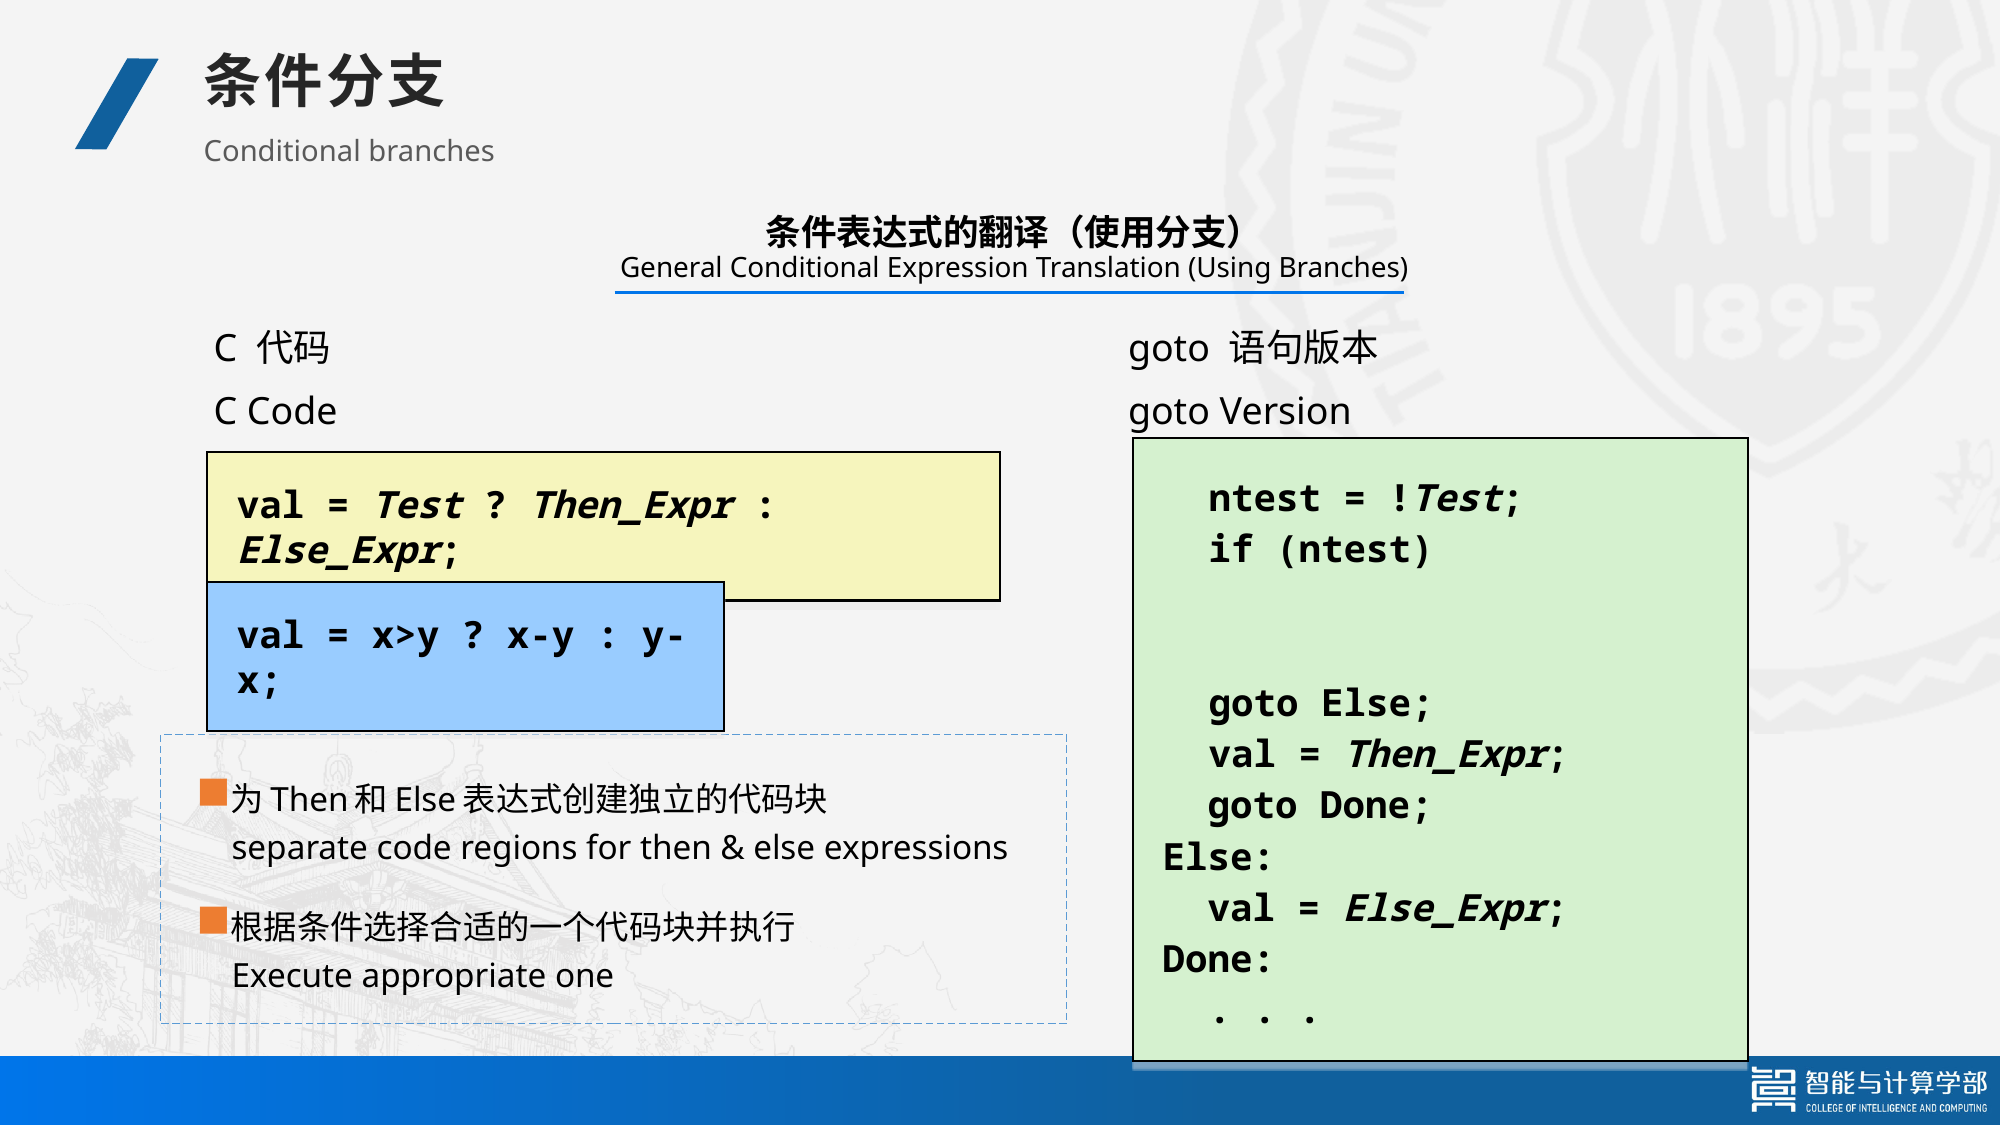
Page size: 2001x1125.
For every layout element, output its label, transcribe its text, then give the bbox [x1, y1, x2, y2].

text_box ntest = !Test; if (ntest) goto Else; val = Then_Expr; goto Done; Else: val = Else_Expr; Done: . . . [1133, 437, 1748, 1061]
list Conditional branches [188, 128, 893, 192]
text_box goto 语句版本 goto Version [1121, 317, 1502, 391]
title 条件表达式的翻译（使用分支） General Conditional Expression Translation (Using Branches) [167, 207, 1861, 291]
list 为Then和Else表达式创建独立的代码块 separate code regions for then & else expressions 根据条件选择合适的一个代码块并执行 Execute appropriate one [160, 734, 1067, 1024]
picture [1741, 1056, 1999, 1125]
text_box val = x>y ? x-y : y-x; [207, 581, 724, 731]
text_box val = Test ? Then_Expr : Else_Expr; [207, 451, 1000, 601]
list 条件分支 [188, 45, 1326, 124]
text_box C 代码 C Code [207, 317, 689, 391]
